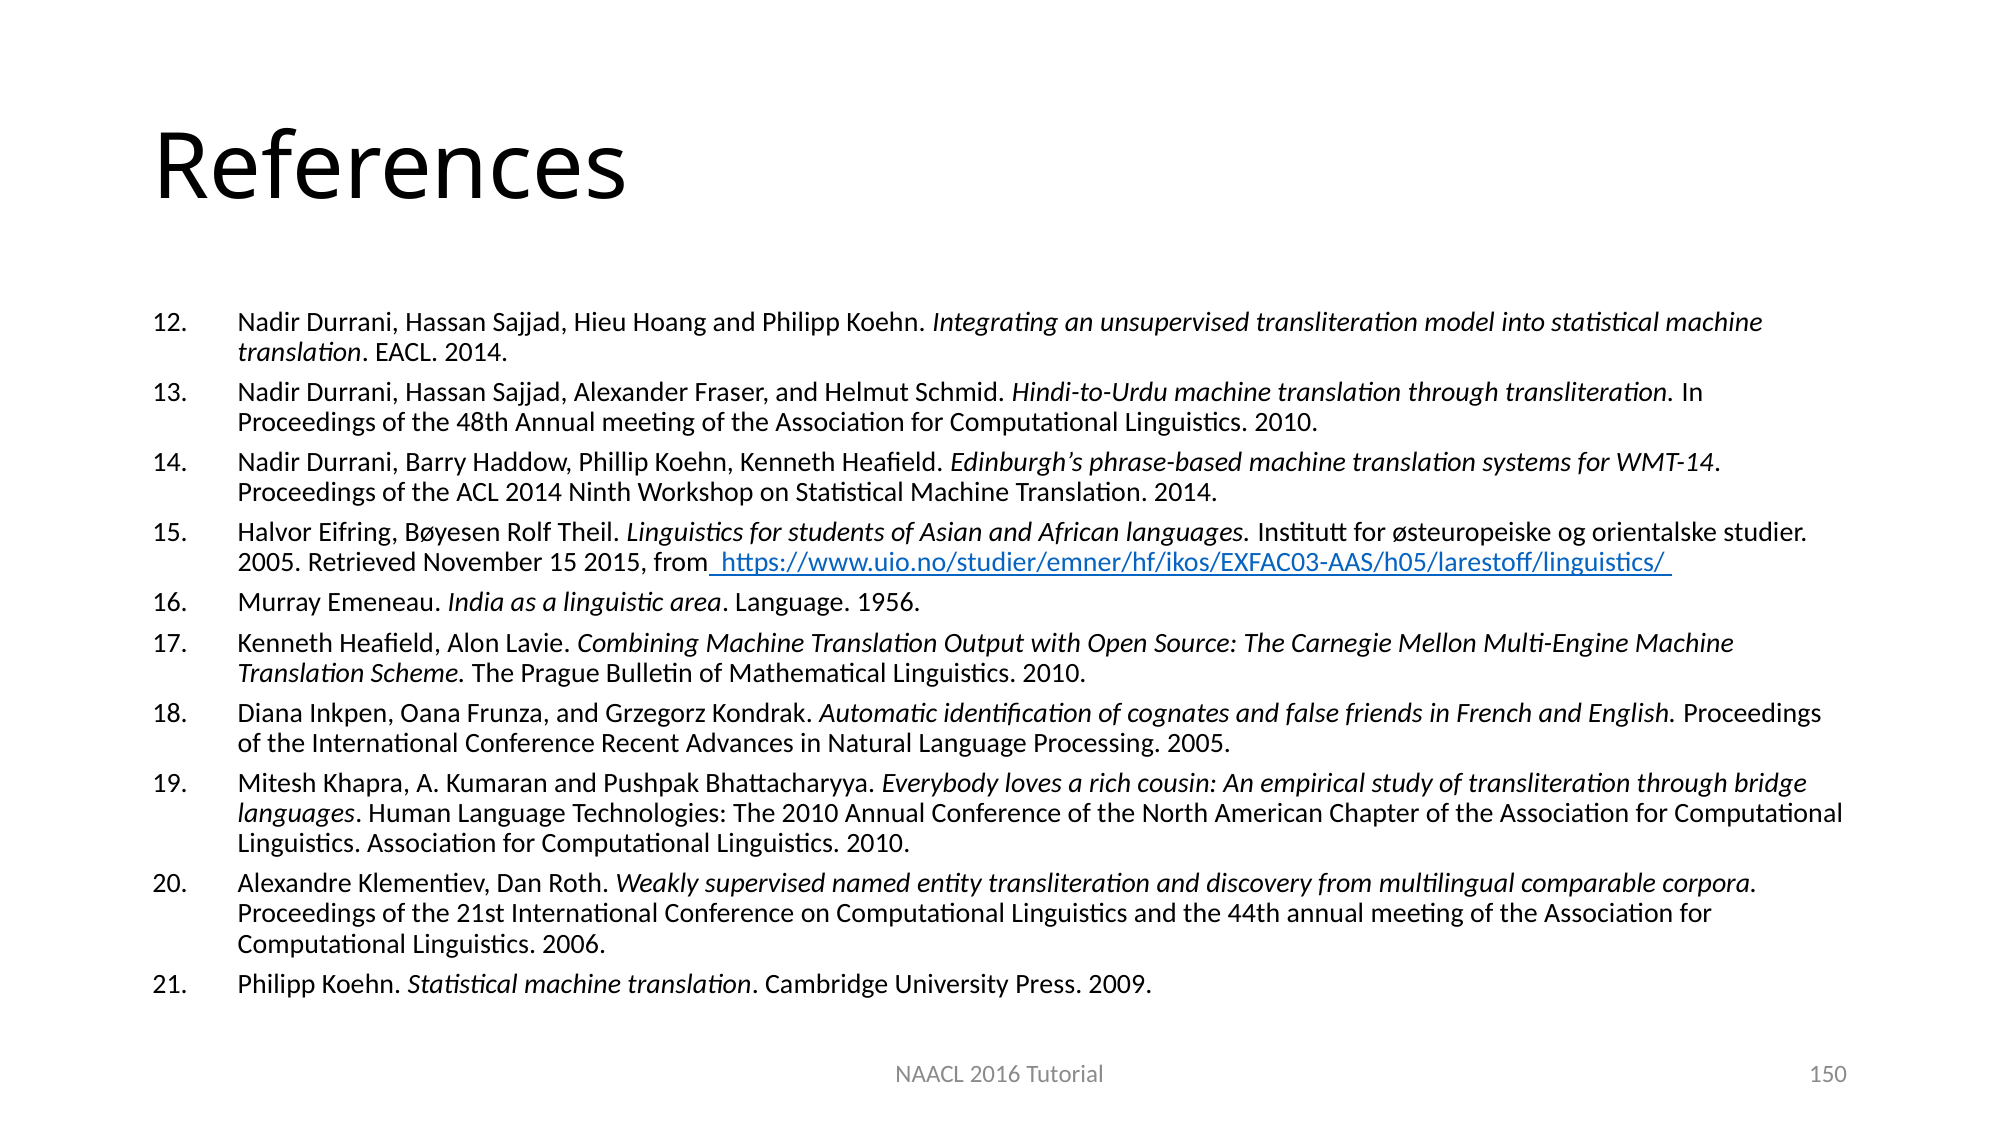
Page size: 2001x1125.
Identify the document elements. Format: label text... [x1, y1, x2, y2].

slide_number 150 [1412, 1042, 1863, 1103]
list Nadir Durrani, Hassan Sajjad, Hieu Hoang and Philipp Koehn. Integrating an unsupervised transliteration model into statistical machine translation. EACL. 2014. Nadir Durrani, Hassan Sajjad, Alexander Fraser, and Helmut Schmid. Hindi-to-Urdu machine translation through transliteration. In Proceedings of the 48th Annual meeting of the Association for Computational Linguistics. 2010. Nadir Durrani, Barry Haddow, Phillip Koehn, Kenneth Heafield. Edinburgh’s phrase-based machine translation systems for WMT-14. Proceedings of the ACL 2014 Ninth Workshop on Statistical Machine Translation. 2014. Halvor Eifring, Bøyesen Rolf Theil. Linguistics for students of Asian and African languages. Institutt for østeuropeiske og orientalske studier. 2005. Retrieved November 15 2015, from https://www.uio.no/studier/emner/hf/ikos/EXFAC03-AAS/h05/larestoff/linguistics/ Murray Emeneau. India as a linguistic area. Language. 1956. Kenneth Heafield, Alon Lavie. Combining Machine Translation Output with Open Source: The Carnegie Mellon Multi-Engine Machine Translation Scheme. The Prague Bulletin of Mathematical Linguistics. 2010. Diana Inkpen, Oana Frunza, and Grzegorz Kondrak. Automatic identification of cognates and false friends in French and English. Proceedings of the International Conference Recent Advances in Natural Language Processing. 2005. Mitesh Khapra, A. Kumaran and Pushpak Bhattacharyya. Everybody loves a rich cousin: An empirical study of transliteration through bridge languages. Human Language Technologies: The 2010 Annual Conference of the North American Chapter of the Association for Computational Linguistics. Association for Computational Linguistics. 2010. Alexandre Klementiev, Dan Roth. Weakly supervised named entity transliteration and discovery from multilingual comparable corpora. Proceedings of the 21st International Conference on Computational Linguistics and the 44th annual meeting of the Association for Computational Linguistics. 2006. Philipp Koehn. Statistical machine translation. Cambridge University Press. 2009. [137, 299, 1863, 1014]
title References [137, 59, 1863, 278]
footer NAACL 2016 Tutorial [662, 1042, 1338, 1103]
